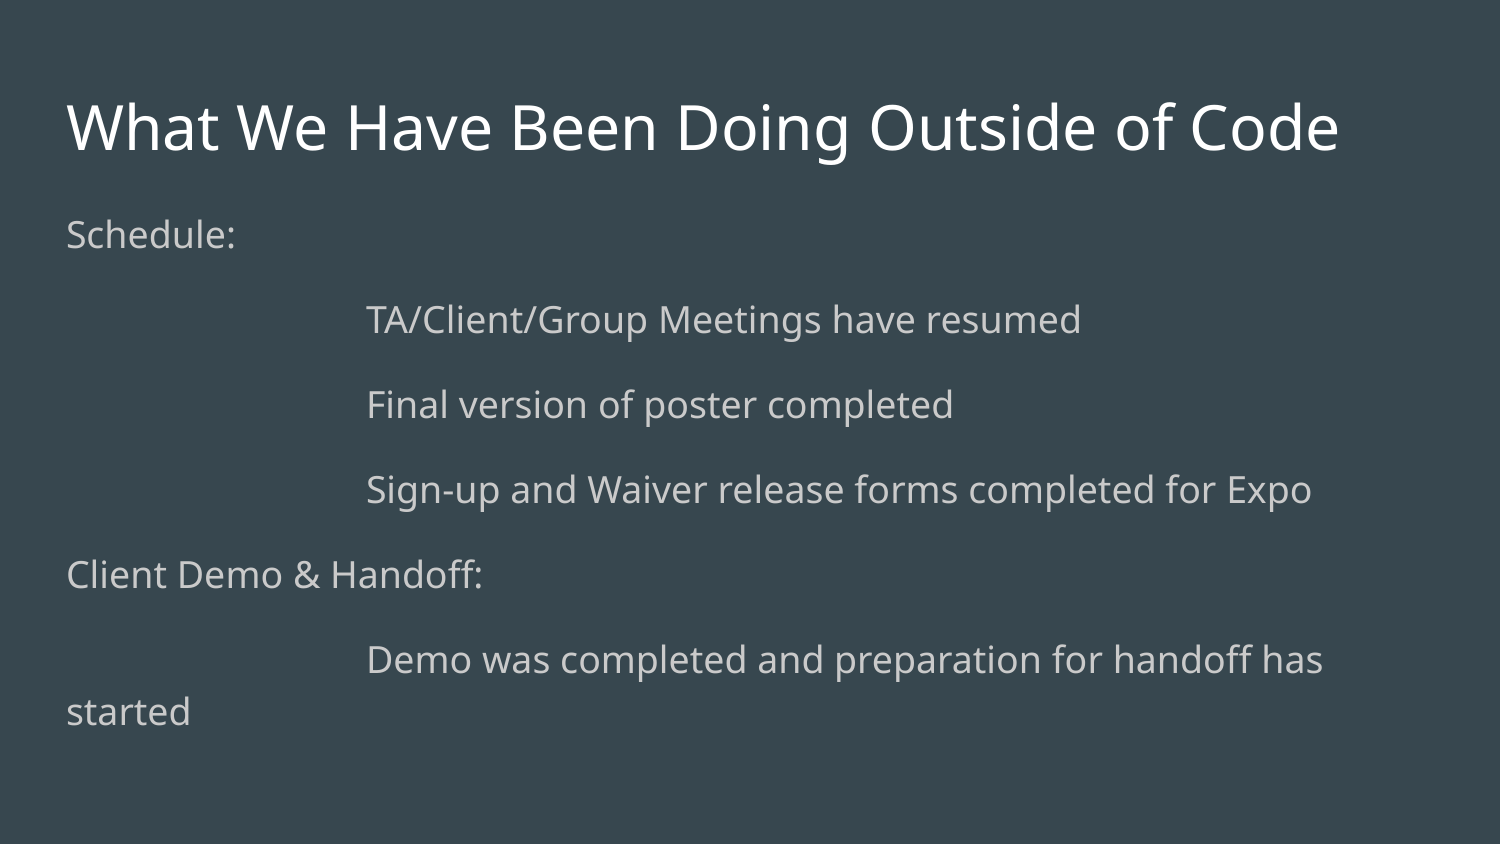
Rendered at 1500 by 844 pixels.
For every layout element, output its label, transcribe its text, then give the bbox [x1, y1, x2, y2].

list Schedule: TA/Client/Group Meetings have resumed Final version of poster completed Sign-up and Waiver release forms completed for Expo Client Demo & Handoff: Demo was completed and preparation for handoff has started [51, 189, 1449, 750]
title What We Have Been Doing Outside of Code [51, 72, 1449, 167]
